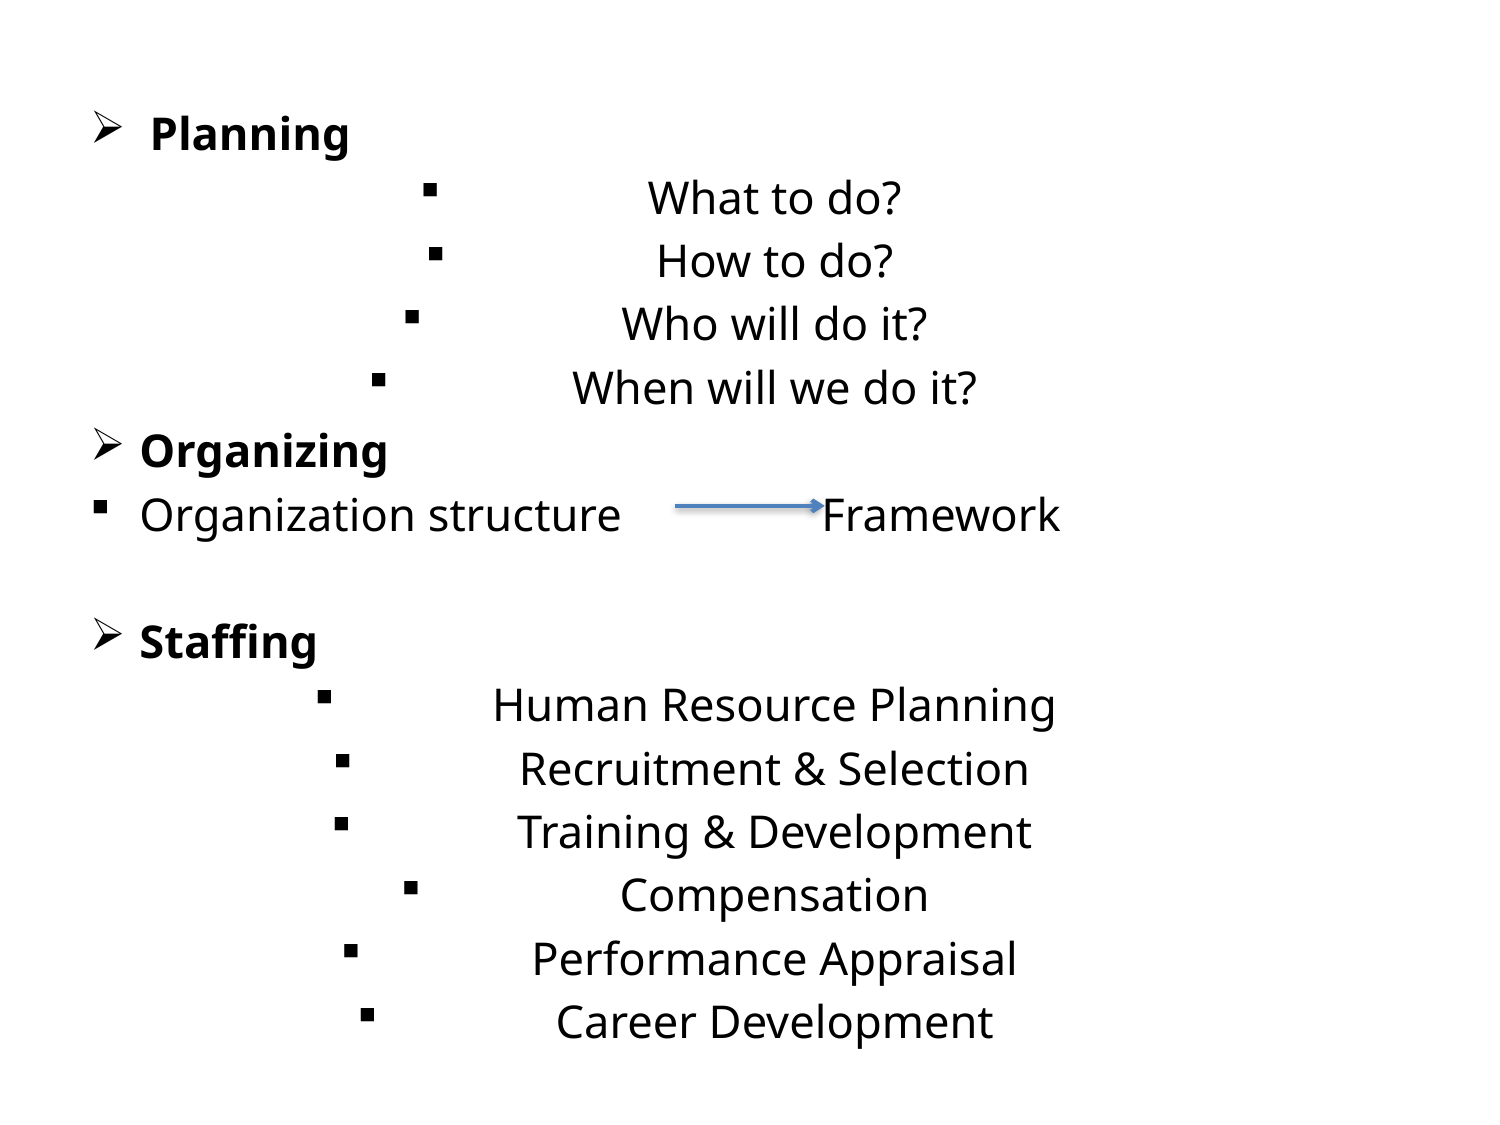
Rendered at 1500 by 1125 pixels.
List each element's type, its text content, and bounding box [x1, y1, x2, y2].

list Planning What to do? How to do? Who will do it? When will we do it? Organizing Organization structure Framework Staffing Human Resource Planning Recruitment & Selection Training & Development Compensation Performance Appraisal Career Development [75, 97, 1425, 1065]
